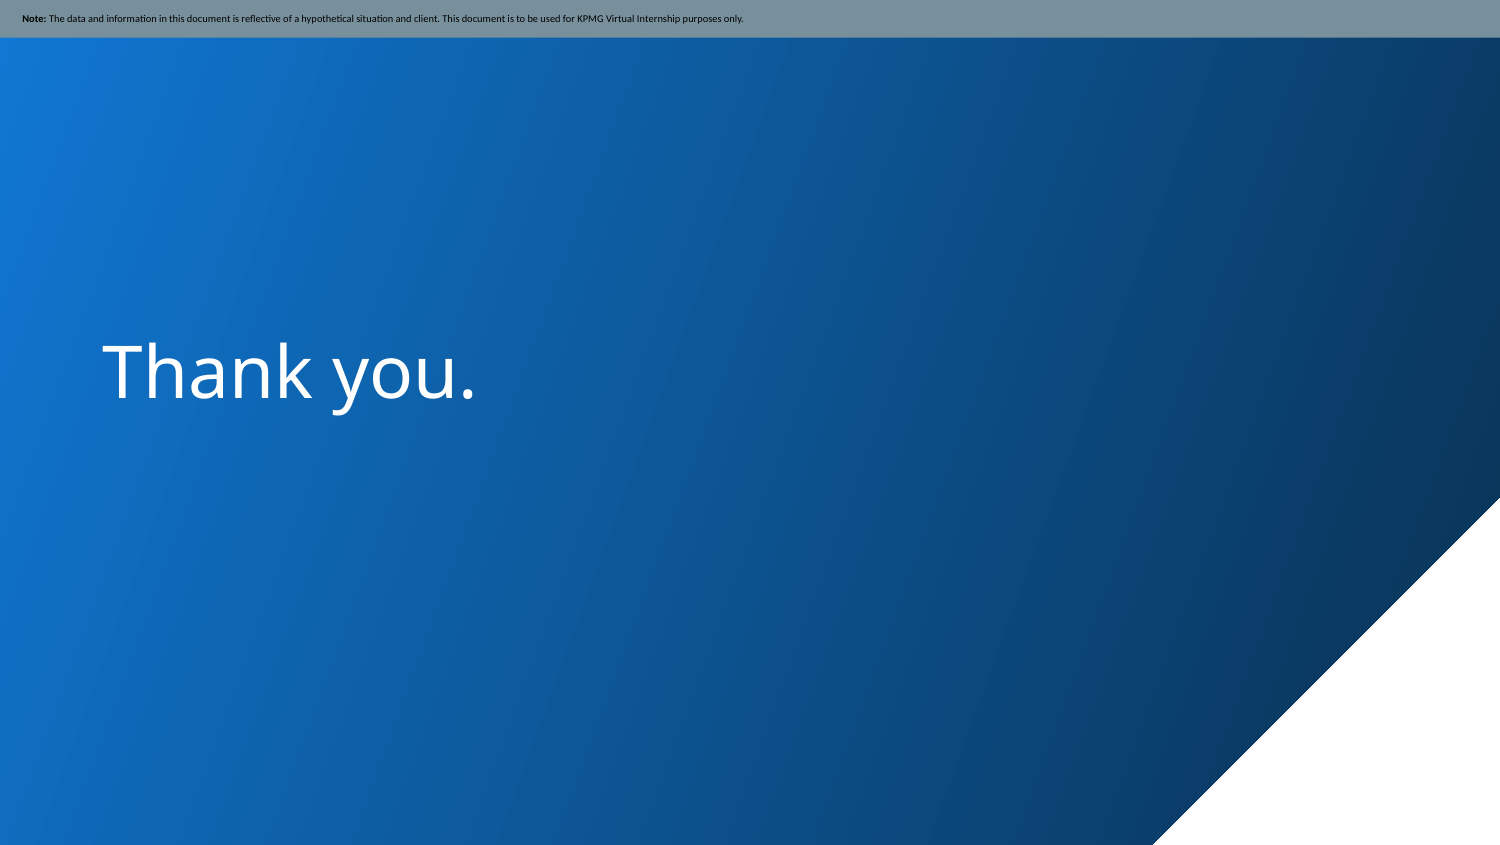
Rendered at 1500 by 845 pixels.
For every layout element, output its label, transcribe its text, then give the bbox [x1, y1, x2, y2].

text_box [0, 38, 1500, 844]
text_box Thank you. [88, 310, 737, 429]
text_box Note: The data and information in this document is reflective of a hypothetical situation and client. This document is to be used for KPMG Virtual Internship purposes only. [0, 0, 1500, 38]
